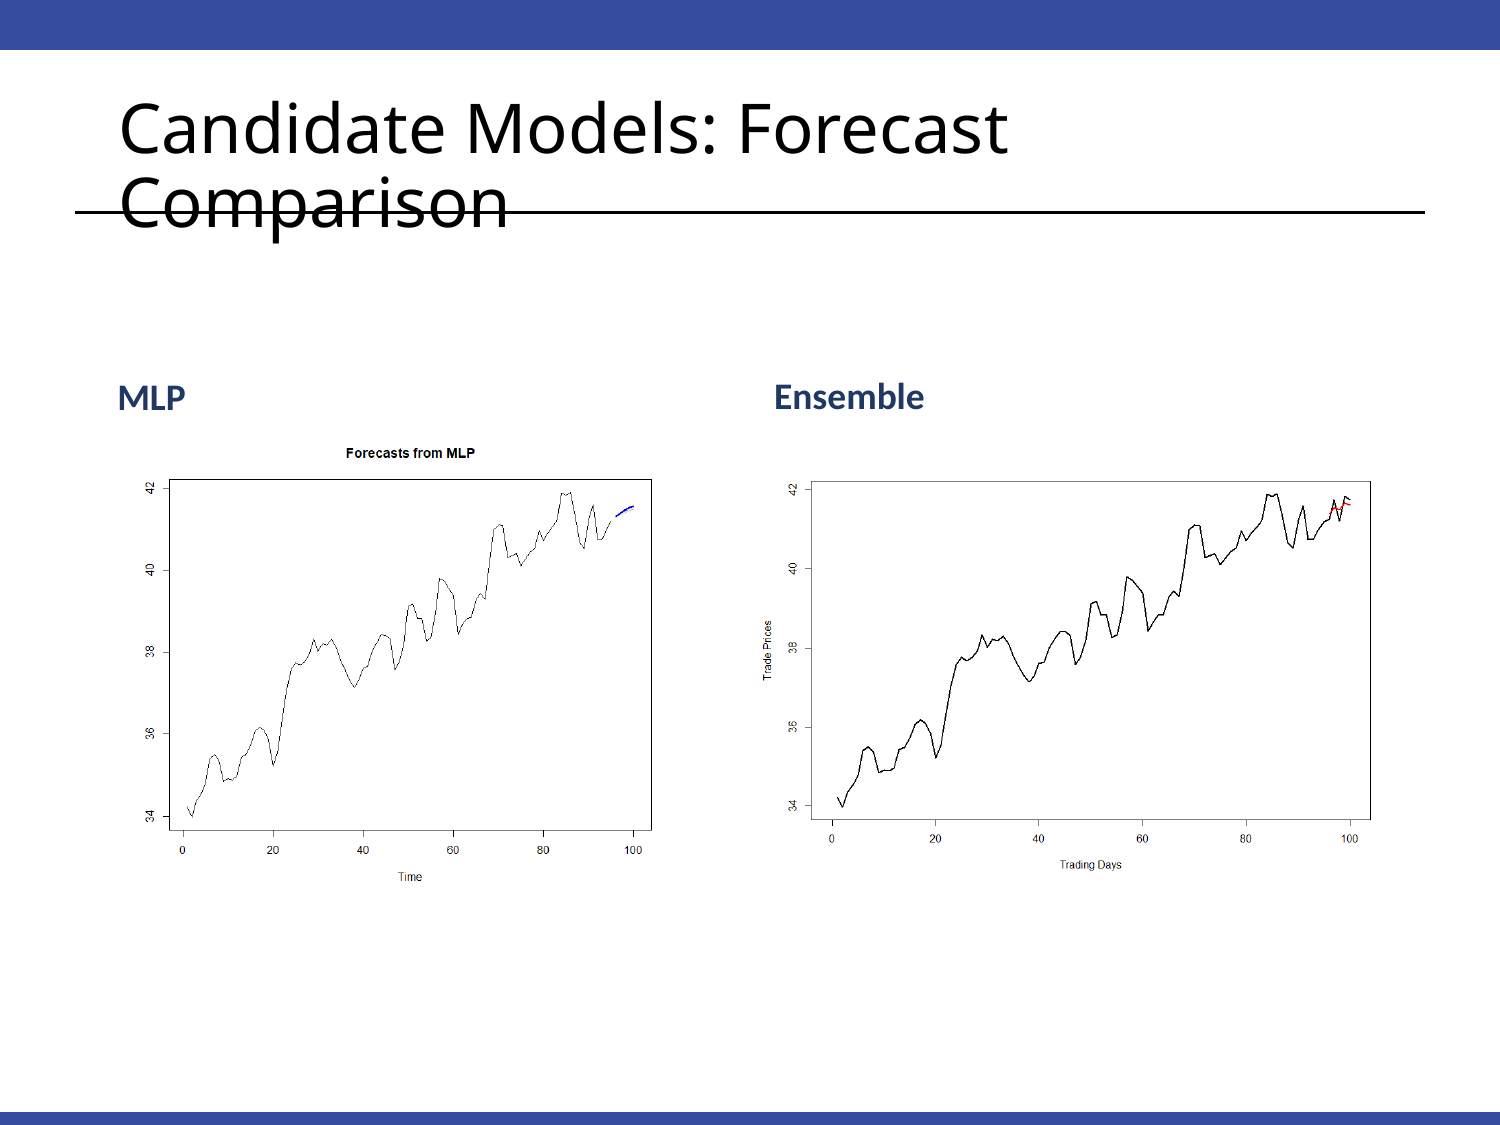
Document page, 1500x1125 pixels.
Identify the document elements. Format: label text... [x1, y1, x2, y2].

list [115, 425, 679, 897]
title Candidate Models: Forecast Comparison [103, 59, 1397, 278]
text_box MLP [102, 365, 692, 426]
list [759, 429, 1397, 884]
text_box Ensemble [759, 364, 1235, 425]
